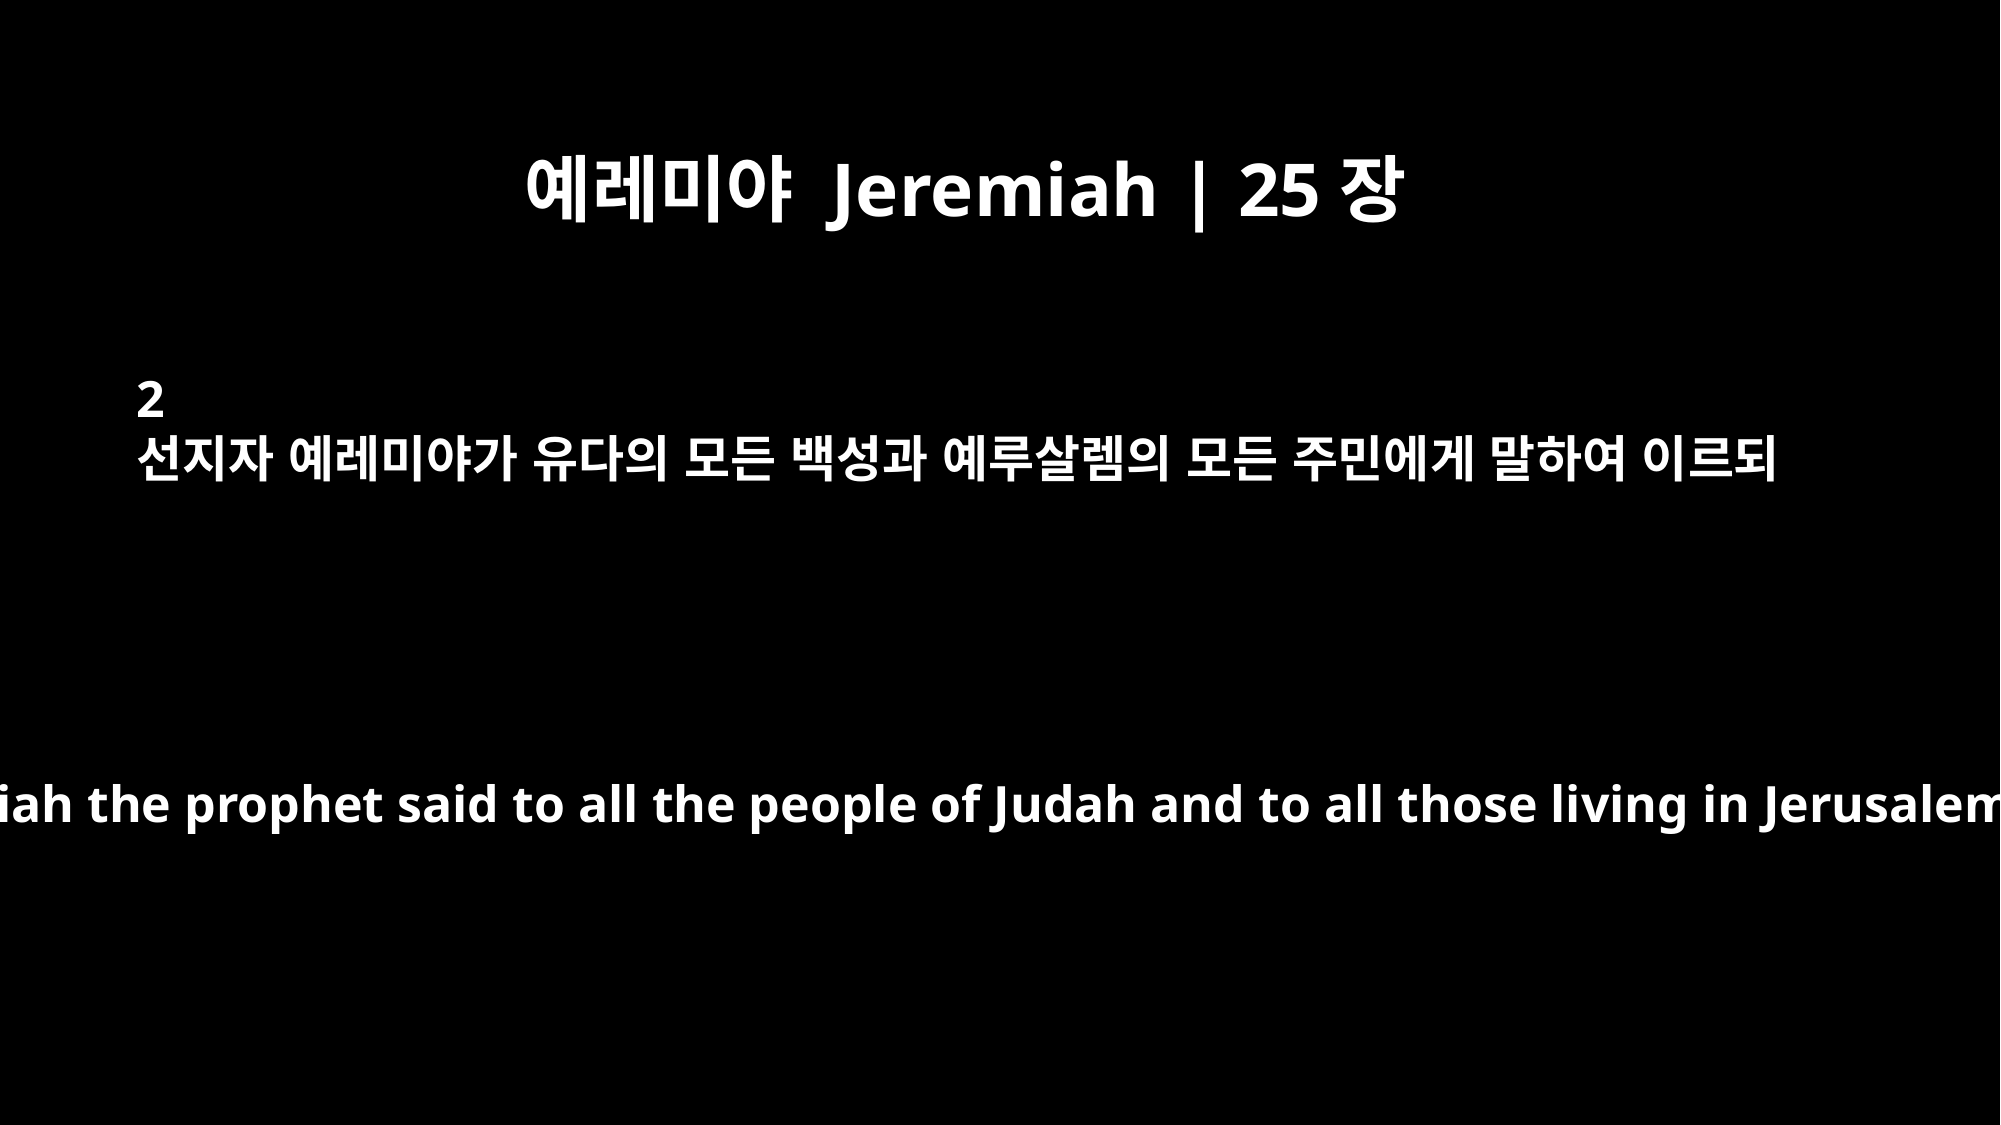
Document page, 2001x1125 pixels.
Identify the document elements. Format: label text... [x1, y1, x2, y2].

text_box 2 선지자 예레미야가 유다의 모든 백성과 예루살렘의 모든 주민에게 말하여 이르되 [121, 359, 1796, 495]
text_box 예레미야 Jeremiah | 25장 [510, 136, 1422, 239]
text_box So Jeremiah the prophet said to all the people of Judah and to all those living in Jerusalem: [0, 764, 2000, 840]
